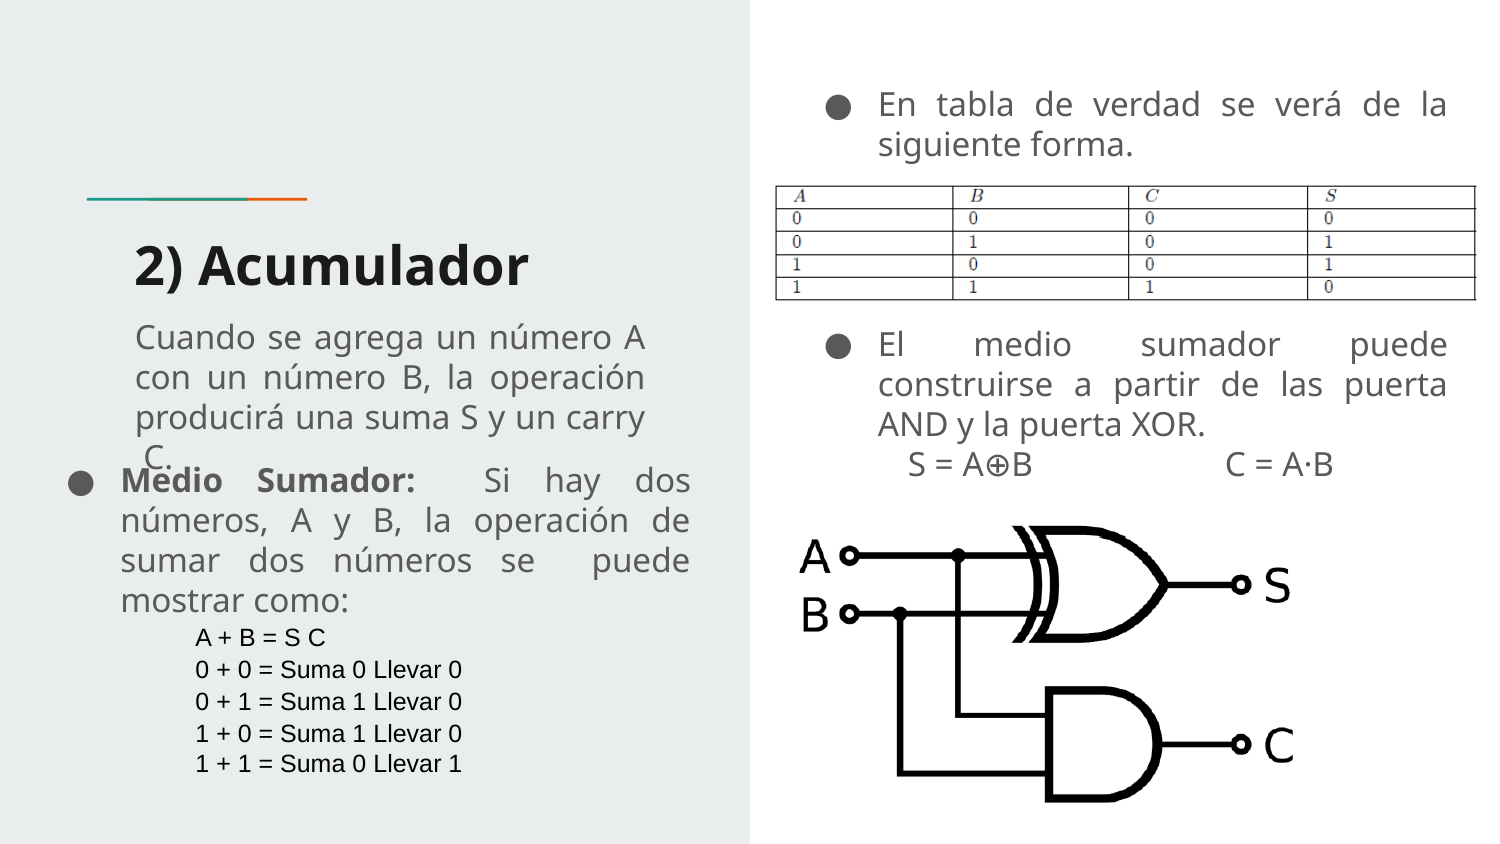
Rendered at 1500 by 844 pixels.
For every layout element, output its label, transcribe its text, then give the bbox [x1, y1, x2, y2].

title 2) Acumulador [119, 216, 662, 301]
picture [766, 174, 1485, 311]
picture [787, 510, 1321, 815]
list En tabla de verdad se verá de la siguiente forma. El medio sumador puede construirse a partir de las puerta AND y la puerta XOR. S = A⊕B C = A·B [787, 319, 1464, 785]
list En tabla de verdad se verá de la siguiente forma. El medio sumador puede construirse a partir de las puerta AND y la puerta XOR. S = A⊕B C = A·B [787, 68, 1464, 173]
subtitle Cuando se agrega un número A con un número B, la operación producirá una suma S y un carry C. [119, 301, 662, 444]
list Medio Sumador: Si hay dos números, A y B, la operación de sumar dos números se puede mostrar como: A + B = S C 0 + 0 = Suma 0 Llevar 0 0 + 1 = Suma 1 Llevar 0 1 + 0 = Suma 1 Llevar 0 1 + 1 = Suma 0 Llevar 1 [30, 444, 707, 748]
